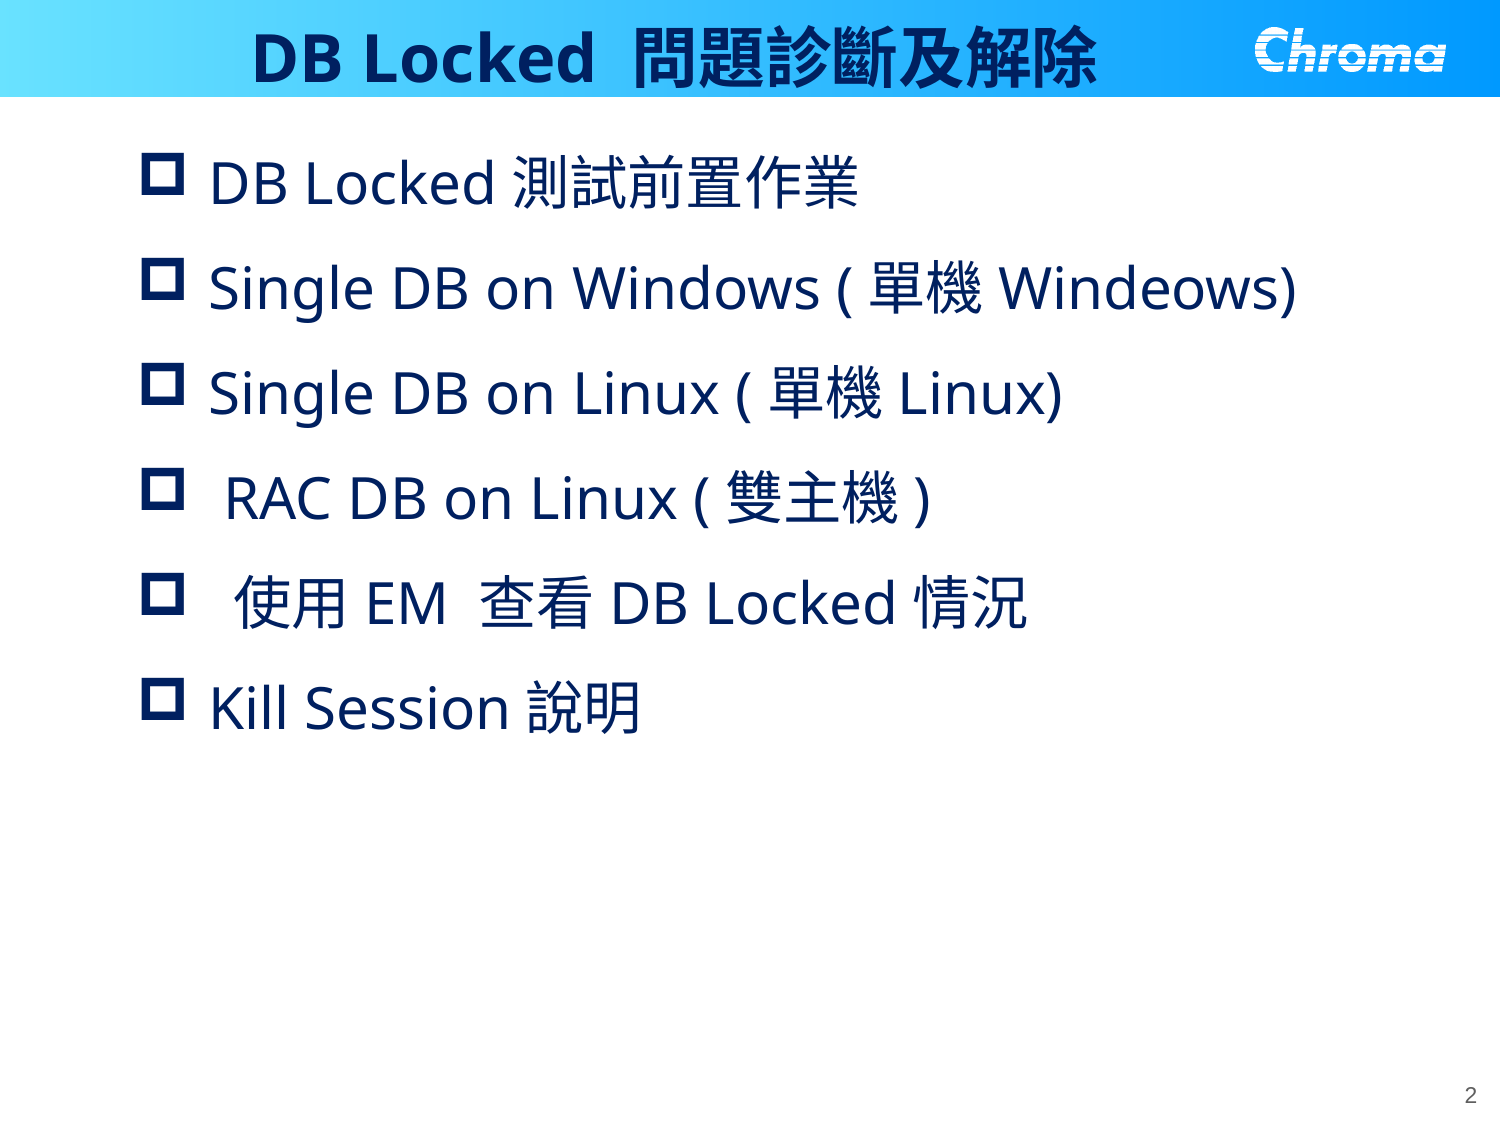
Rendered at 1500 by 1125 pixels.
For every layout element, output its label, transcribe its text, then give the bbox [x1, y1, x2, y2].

title DB Locked 問題診斷及解除 [235, 8, 1125, 104]
text_box DB Locked測試前置作業 Single DB on Windows (單機Windeows) Single DB on Linux (單機Linux) RAC DB on Linux (雙主機) 使用EM 查看DB Locked情況 Kill Session說明 [122, 139, 1365, 772]
picture [1255, 27, 1446, 72]
